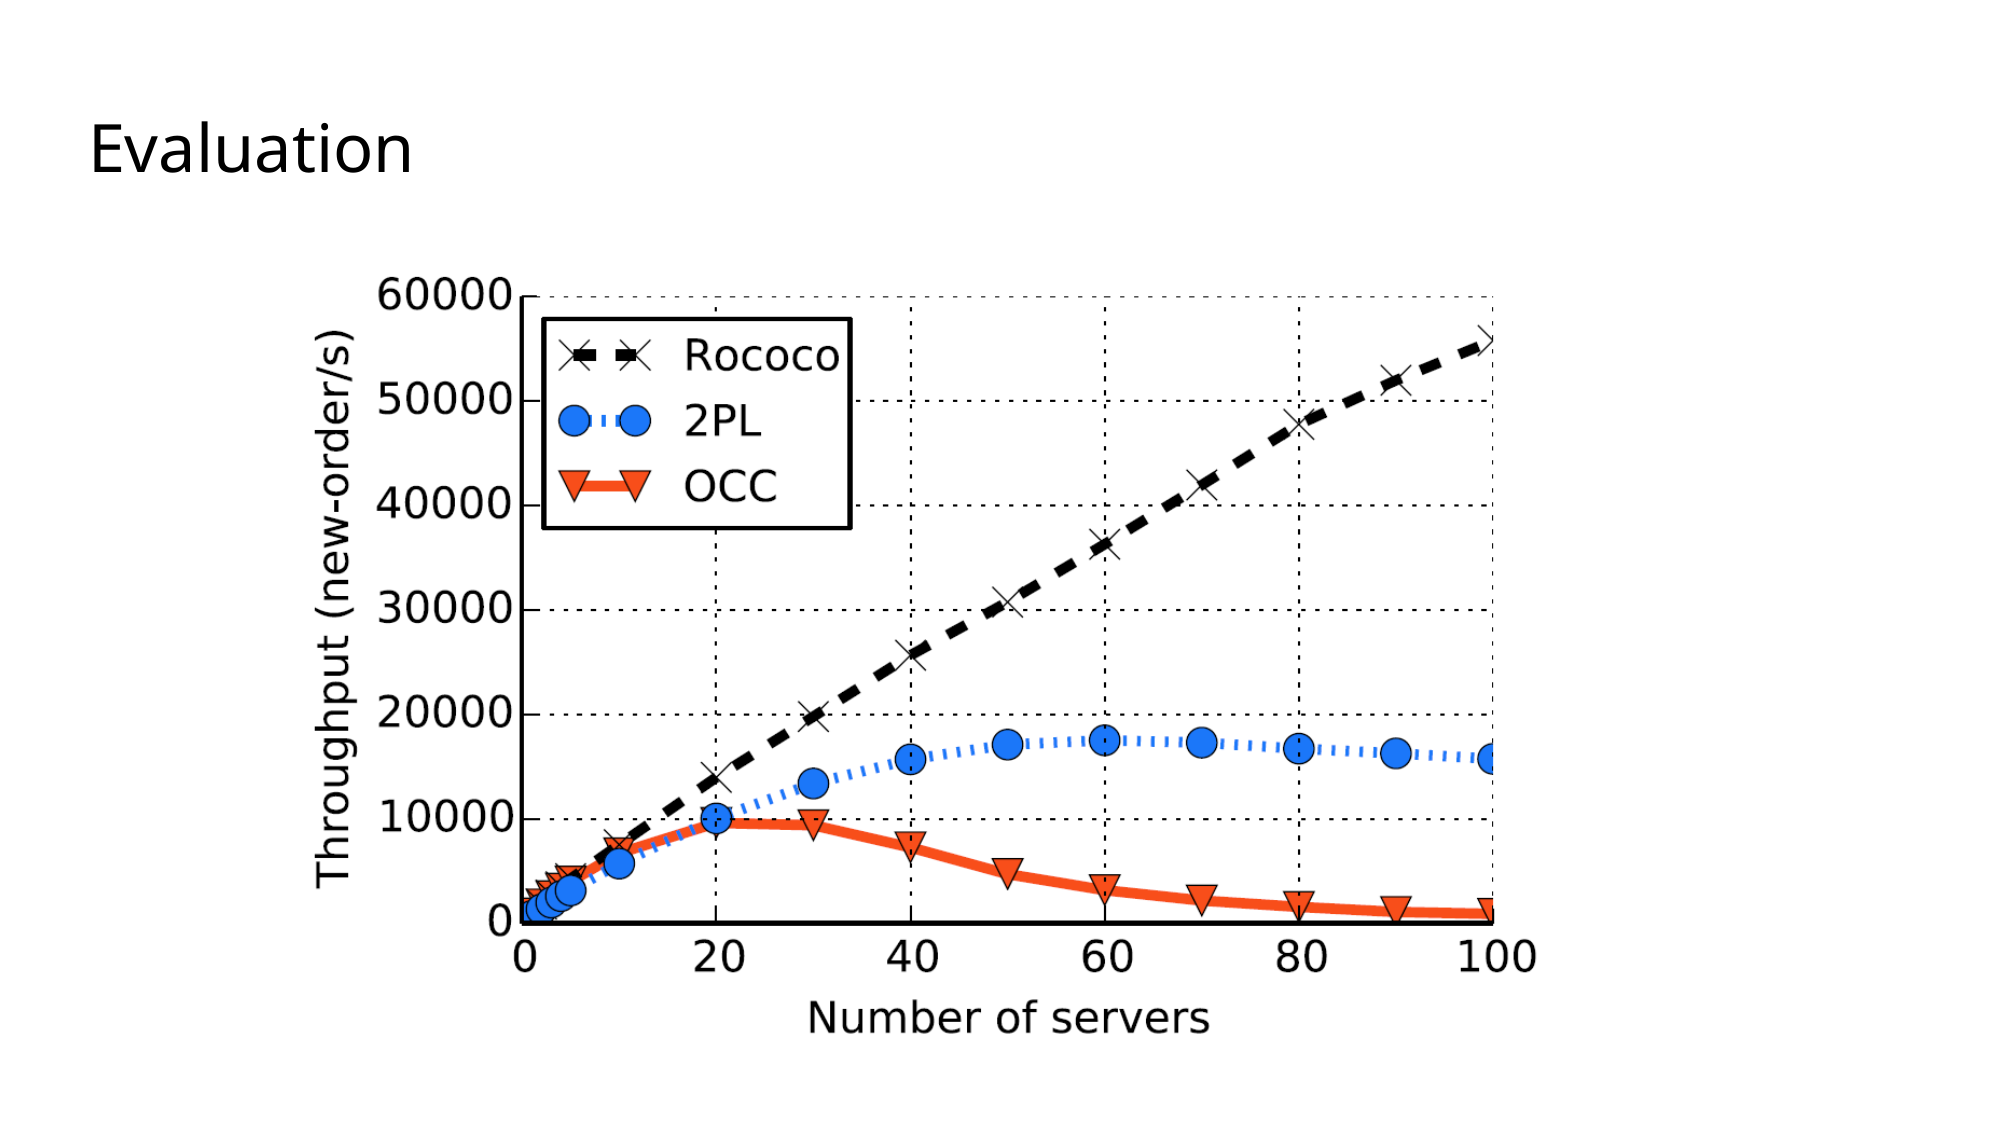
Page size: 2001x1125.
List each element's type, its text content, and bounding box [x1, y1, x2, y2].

picture [276, 250, 1560, 1051]
text_box Evaluation [68, 95, 1409, 216]
